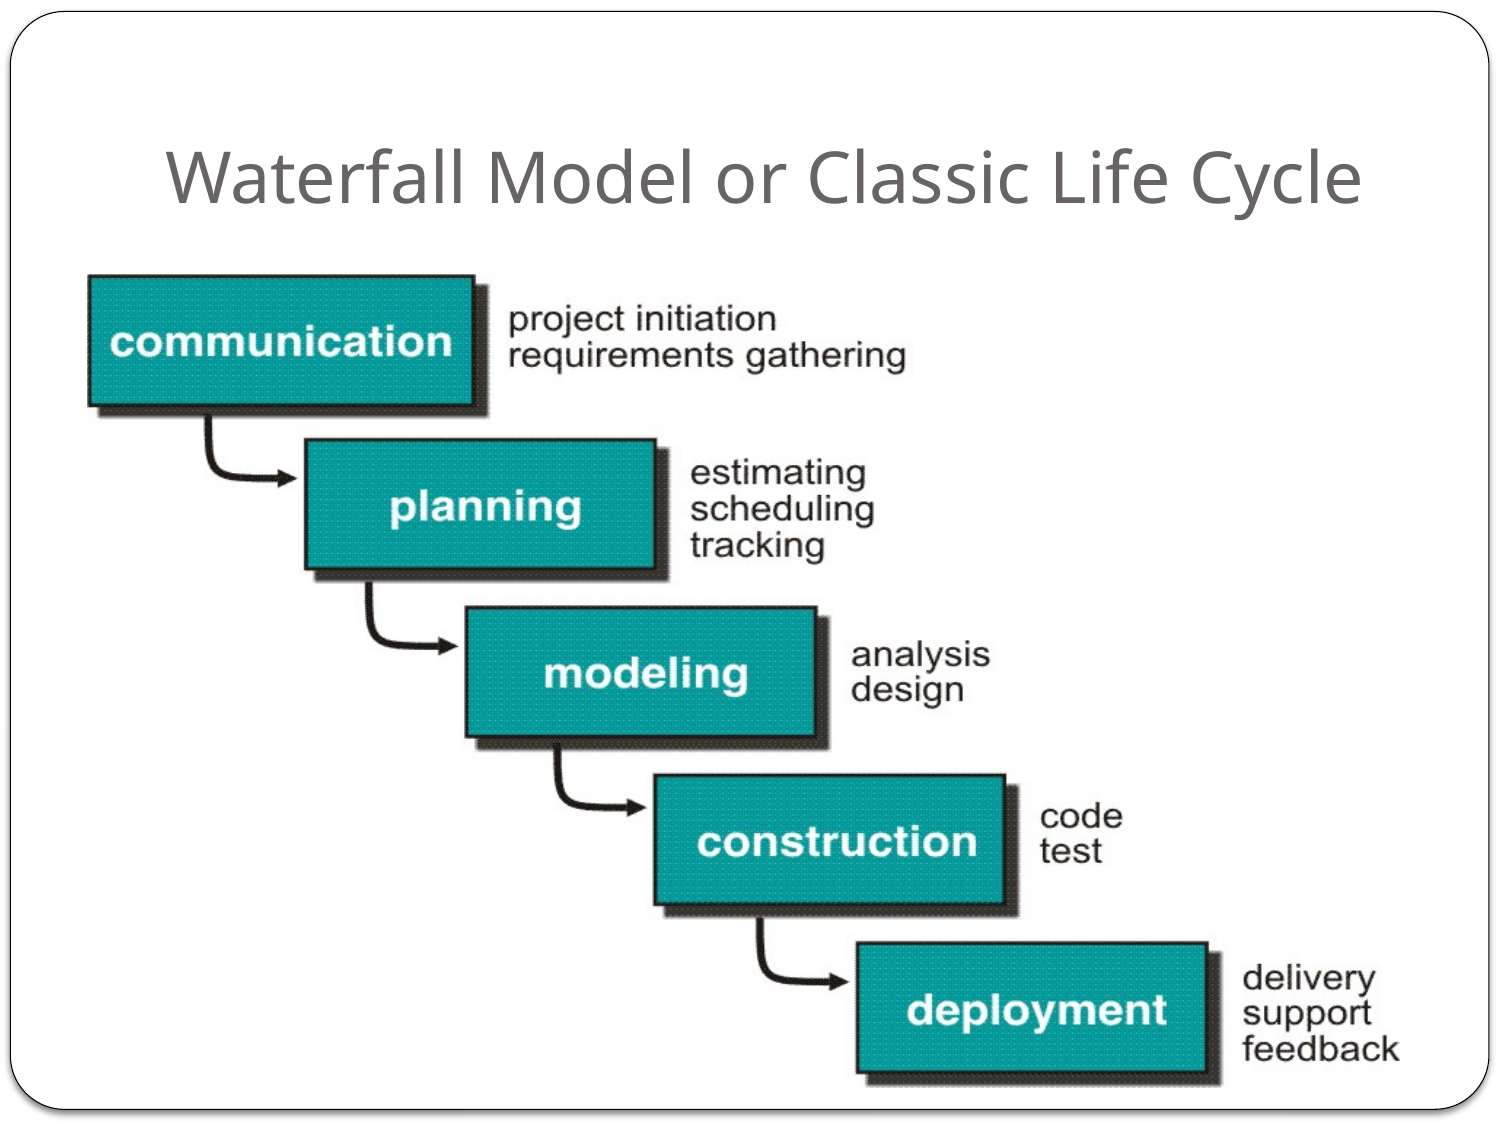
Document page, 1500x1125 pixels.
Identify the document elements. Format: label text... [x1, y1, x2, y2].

picture [87, 274, 1401, 1088]
title Waterfall Model or Classic Life Cycle [149, 44, 1426, 233]
